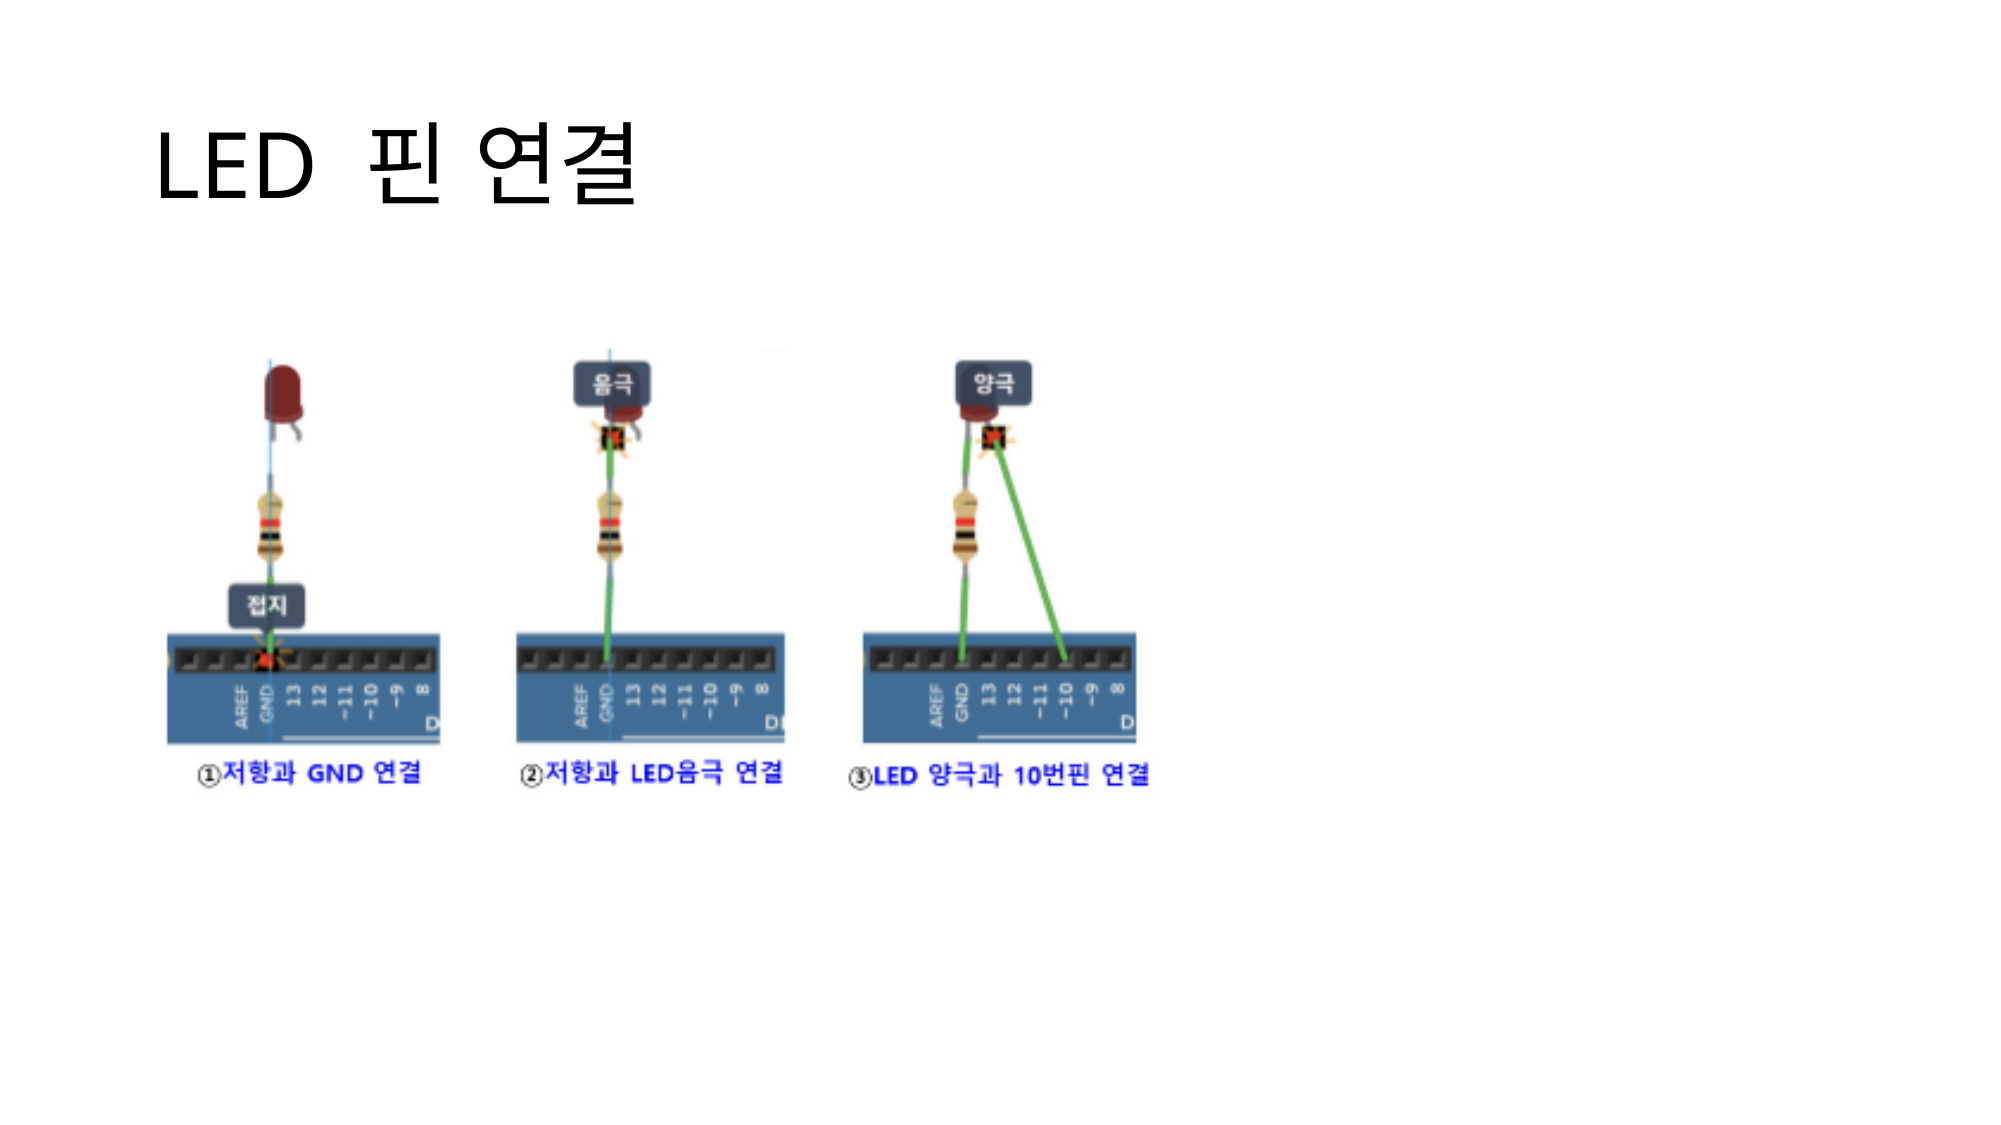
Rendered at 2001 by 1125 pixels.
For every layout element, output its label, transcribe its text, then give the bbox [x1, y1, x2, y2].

picture [137, 299, 1163, 803]
title LED 핀 연결 [137, 59, 1863, 278]
